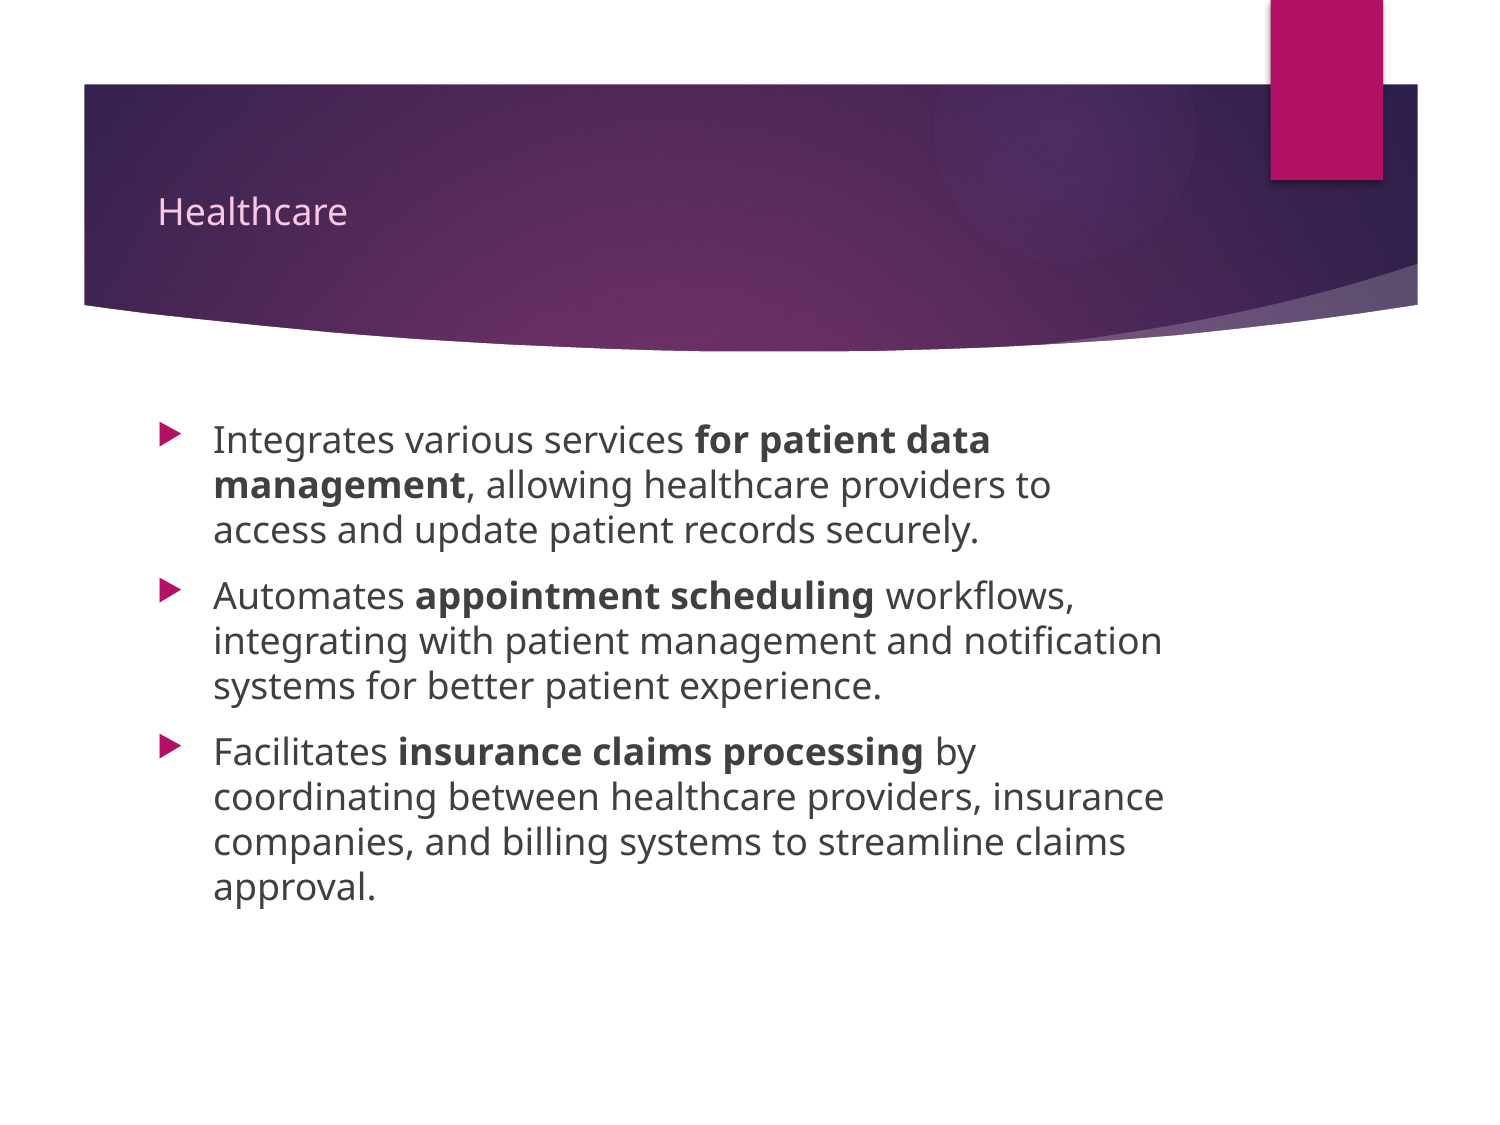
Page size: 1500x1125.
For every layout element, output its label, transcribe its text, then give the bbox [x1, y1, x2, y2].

list Integrates various services for patient data management, allowing healthcare providers to access and update patient records securely. Automates appointment scheduling workflows, integrating with patient management and notification systems for better patient experience. Facilitates insurance claims processing by coordinating between healthcare providers, insurance companies, and billing systems to streamline claims approval. [141, 408, 1183, 988]
title Healthcare [142, 152, 1183, 269]
